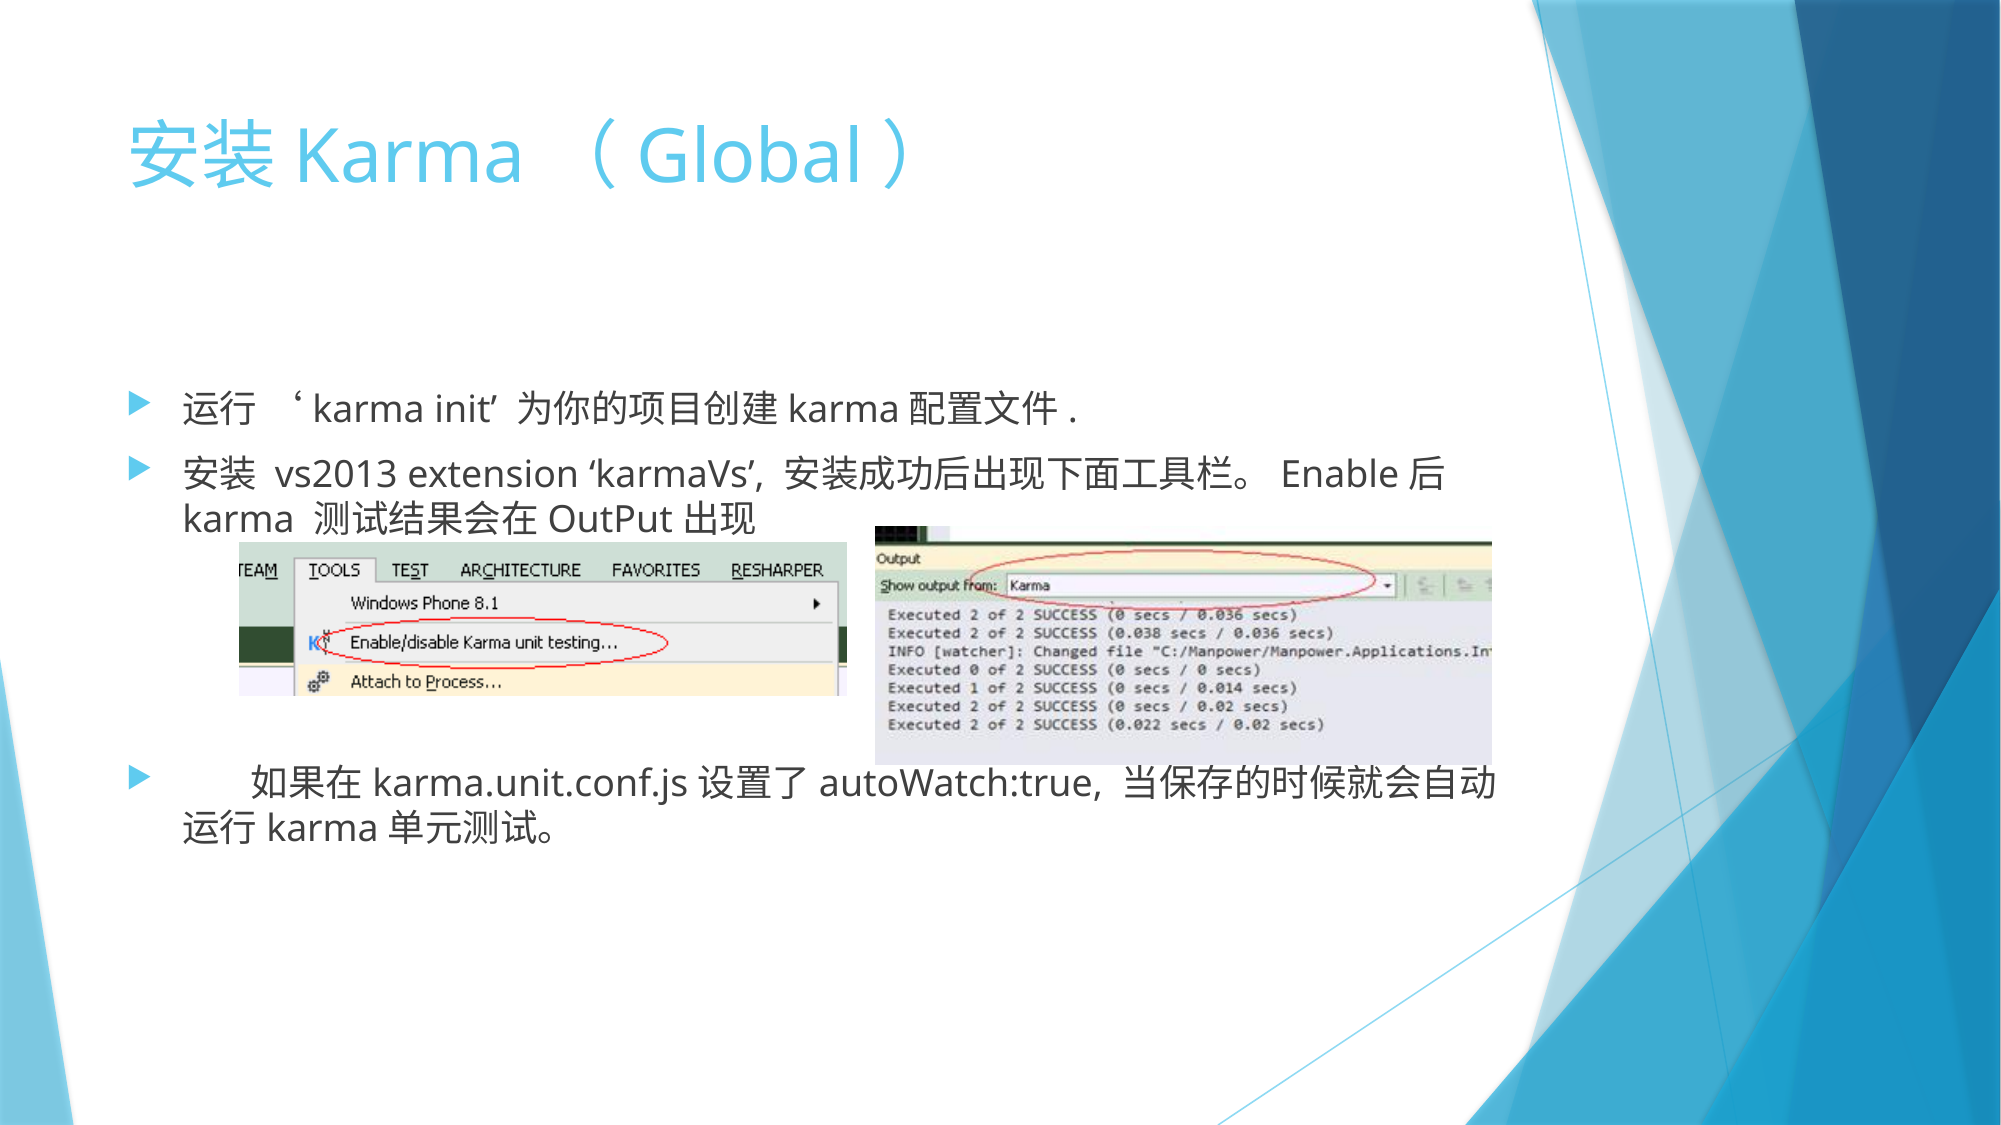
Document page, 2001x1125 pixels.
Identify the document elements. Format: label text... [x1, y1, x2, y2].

title 安装Karma（Global） [111, 99, 1522, 317]
picture [239, 541, 847, 696]
picture [875, 526, 1493, 765]
list 运行 ‘karma init’ 为你的项目创建karma配置文件. 安装 vs2013 extension ‘karmaVs’, 安装成功后出现下面工具栏。Enable后karma 测试结果会在OutPut出现 如果在karma.unit.conf.js设置了autoWatch:true, 当保存的时候就会自动运行karma单元测试。 [111, 377, 1522, 1014]
